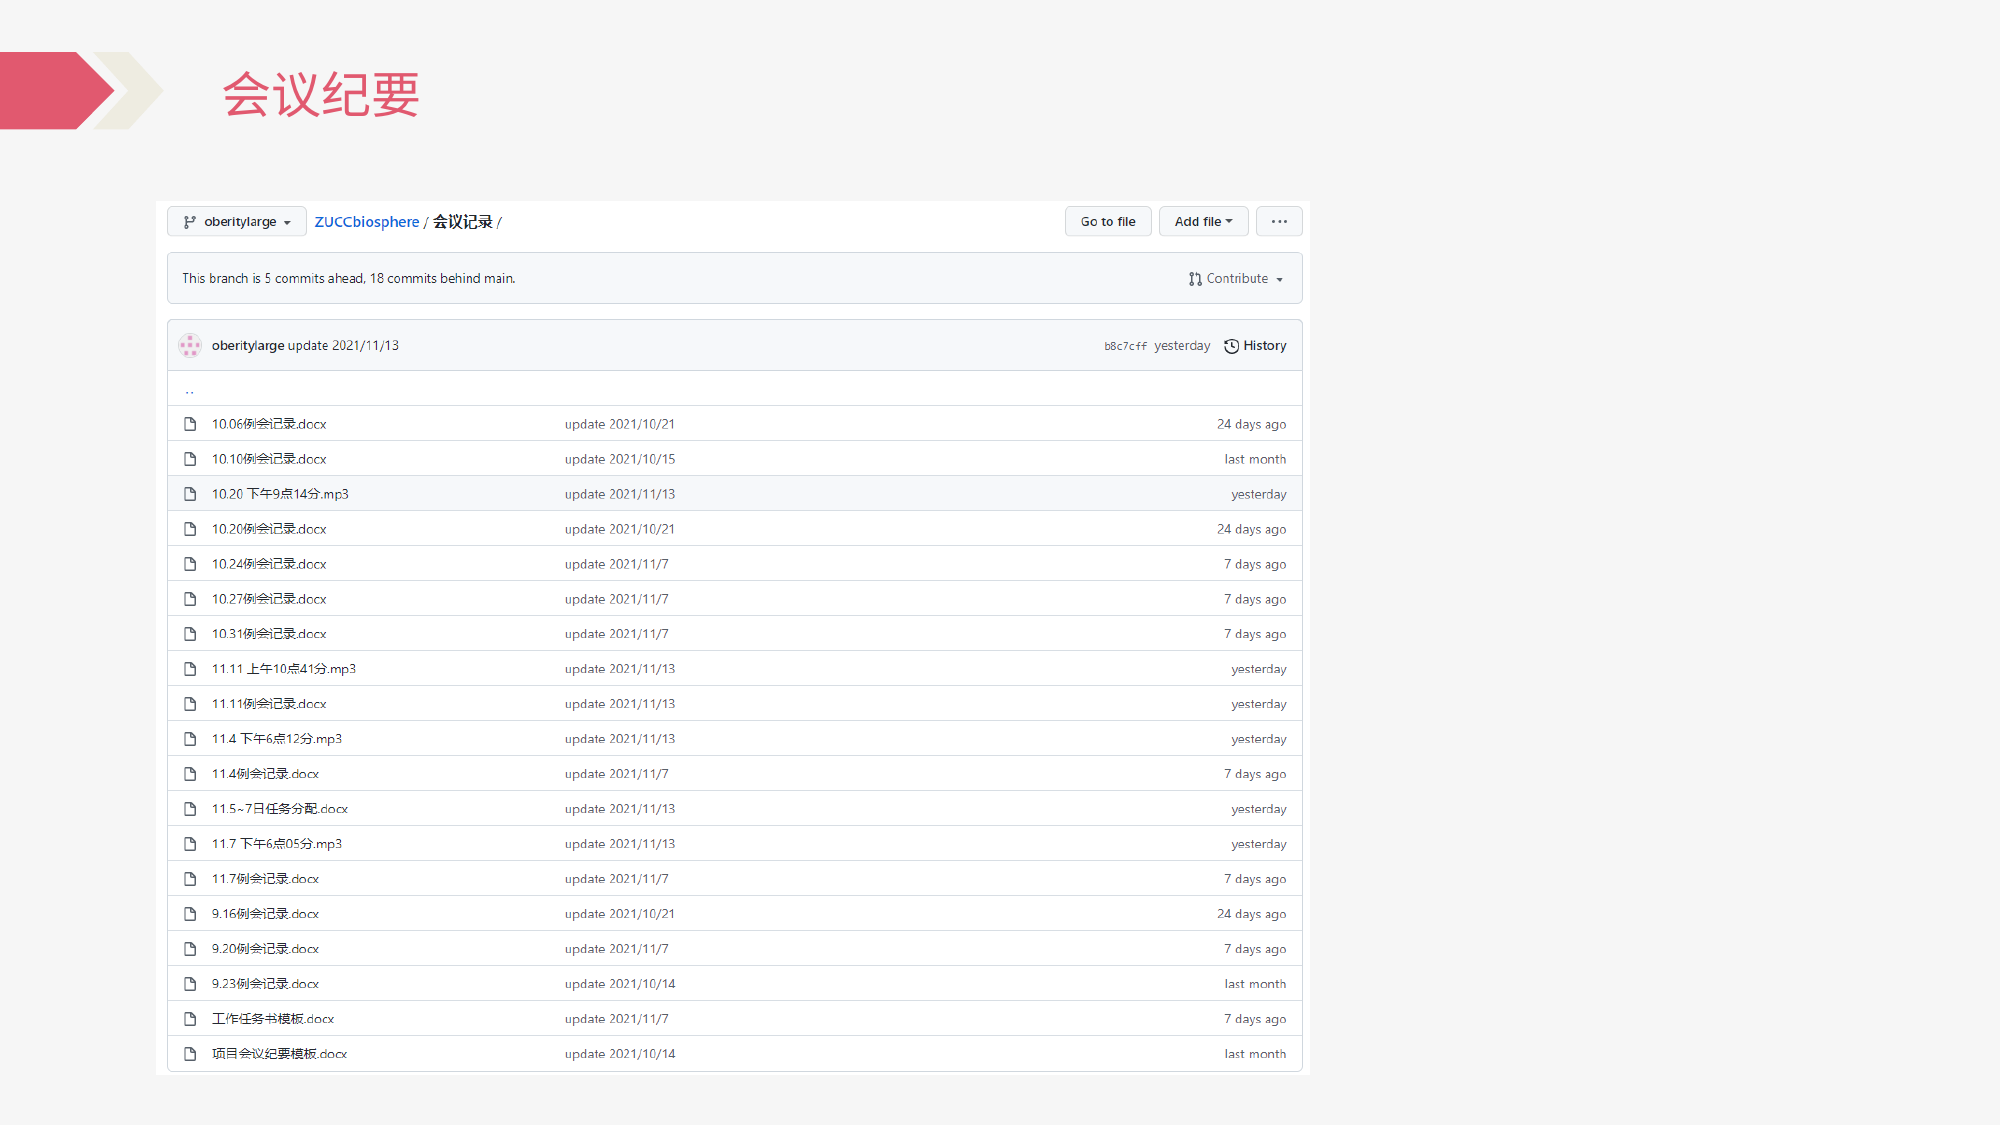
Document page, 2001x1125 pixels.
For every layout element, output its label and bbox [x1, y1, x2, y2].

picture [156, 201, 1310, 1075]
text_box [195, 44, 1310, 132]
